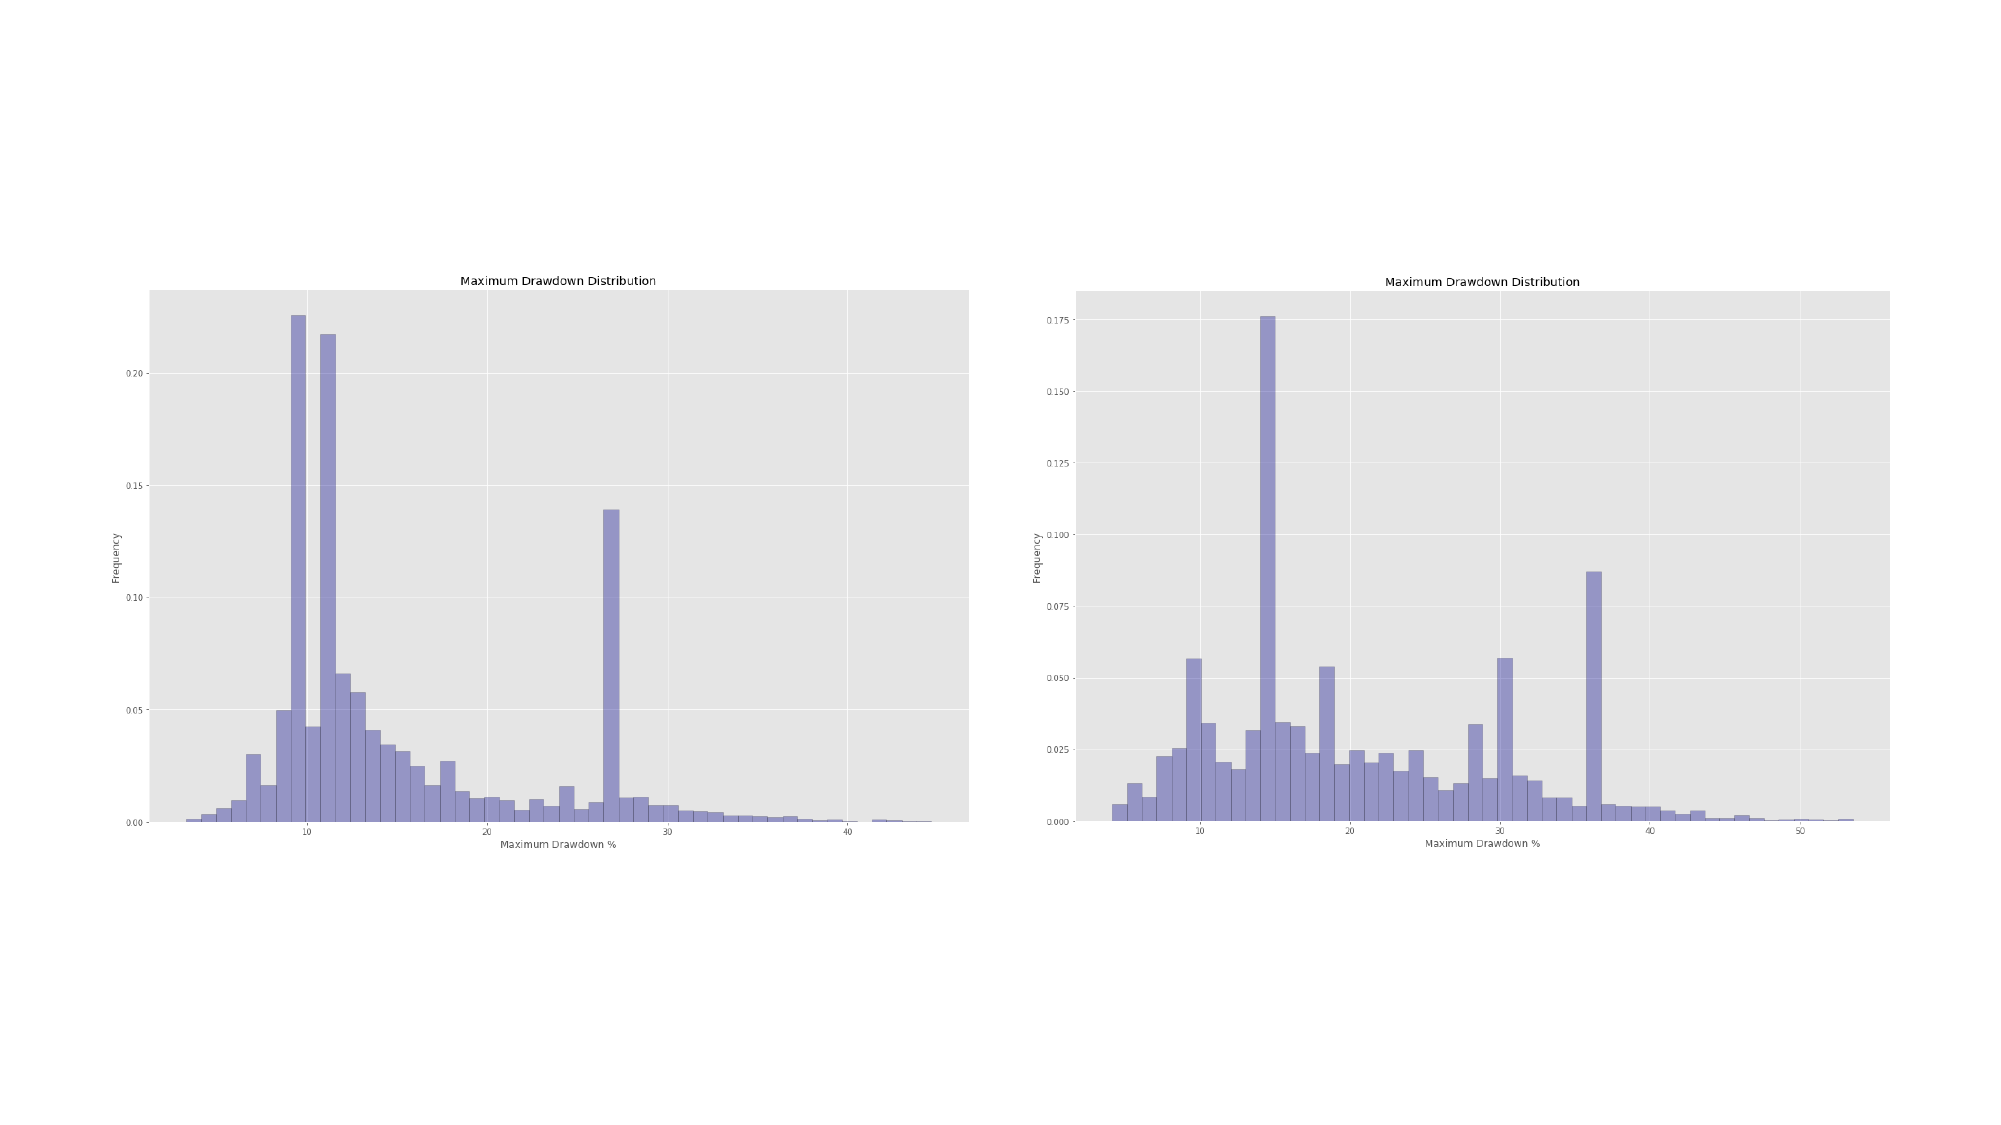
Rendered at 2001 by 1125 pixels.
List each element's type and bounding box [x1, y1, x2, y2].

picture [105, 270, 974, 855]
picture [1026, 271, 1895, 854]
